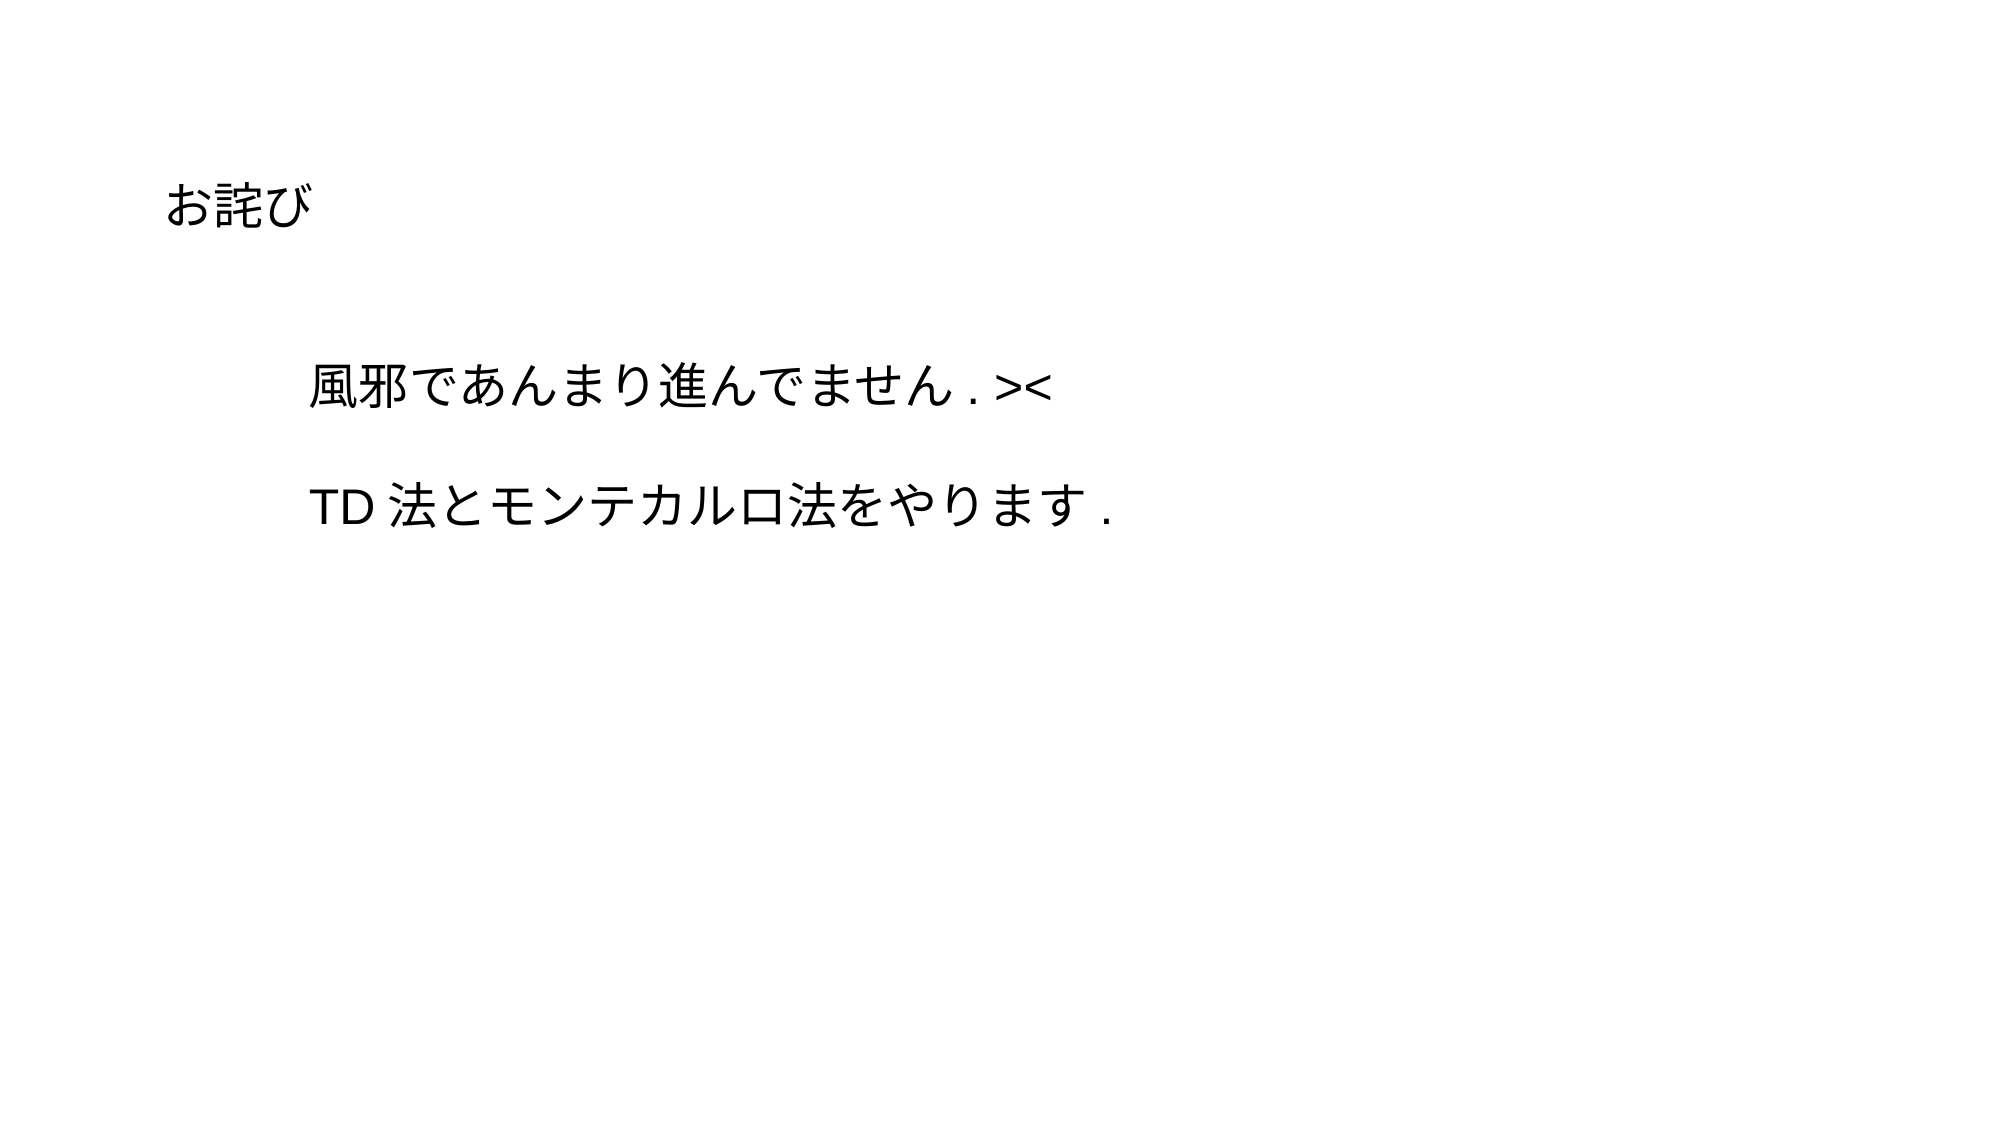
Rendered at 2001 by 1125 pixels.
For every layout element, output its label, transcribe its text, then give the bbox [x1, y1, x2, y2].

text_box お詫び [149, 167, 902, 243]
text_box 風邪であんまり進んでません. >< TD法とモンテカルロ法をやります. [294, 346, 1129, 587]
